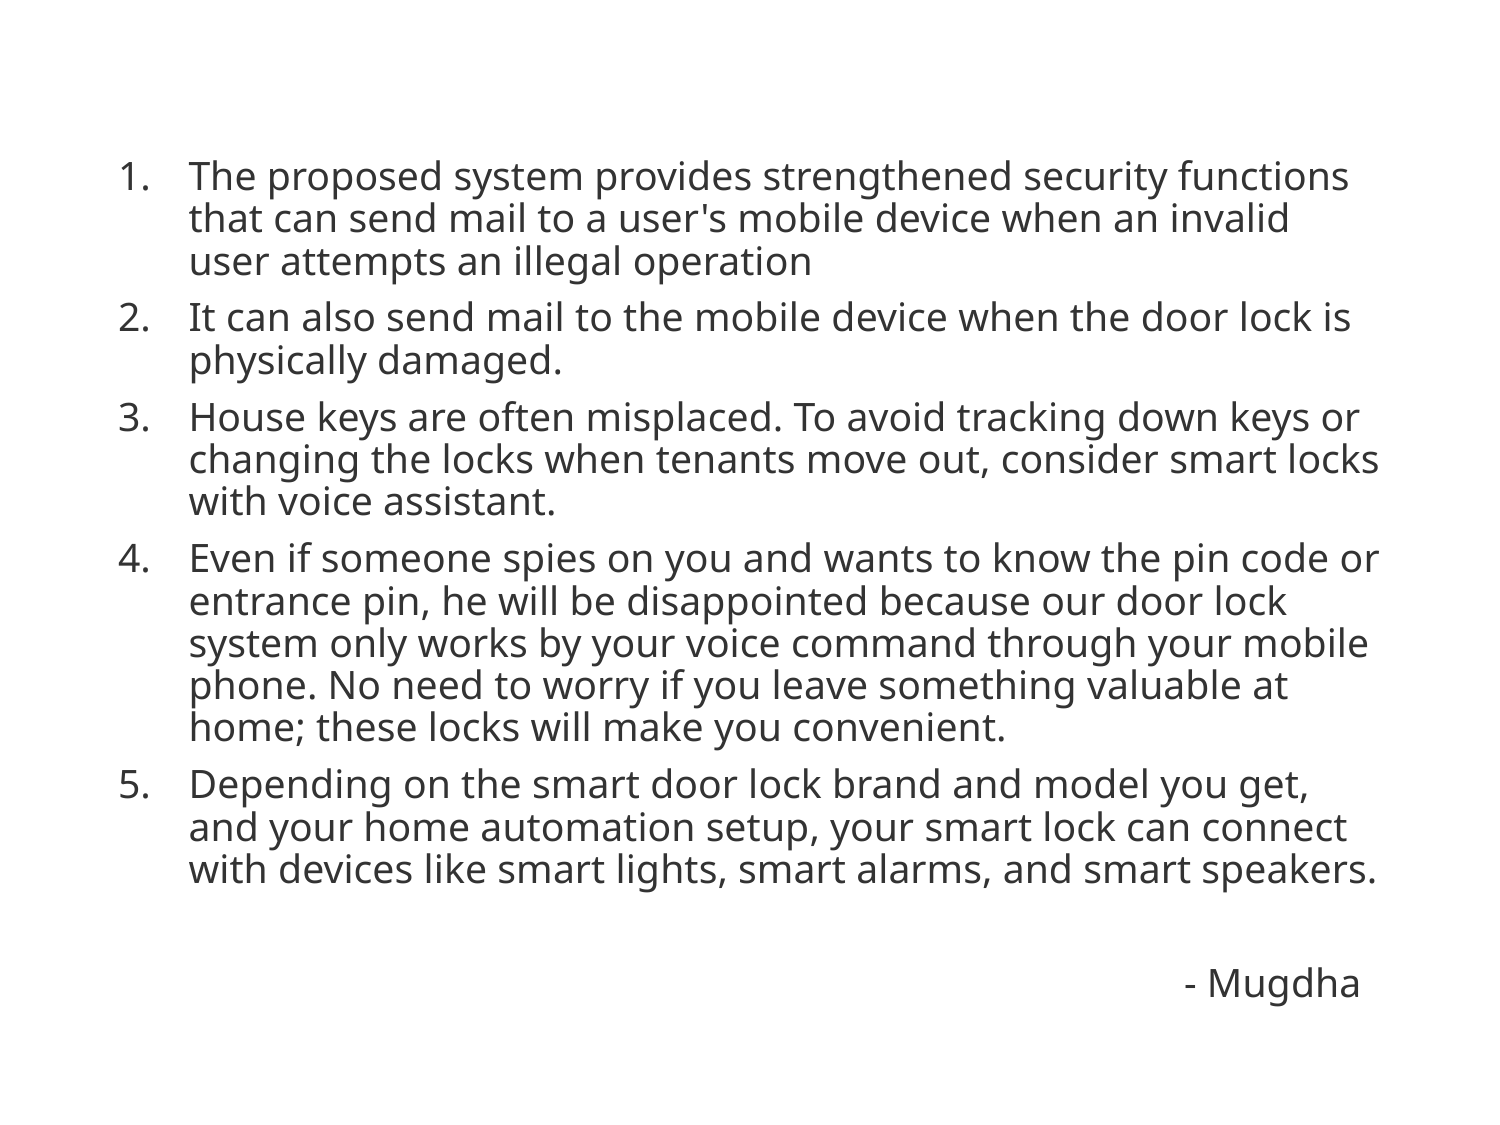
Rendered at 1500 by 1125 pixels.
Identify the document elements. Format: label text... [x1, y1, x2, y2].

list The proposed system provides strengthened security functions that can send mail to a user's mobile device when an invalid user attempts an illegal operation It can also send mail to the mobile device when the door lock is physically damaged. House keys are often misplaced. To avoid tracking down keys or changing the locks when tenants move out, consider smart locks with voice assistant. Even if someone spies on you and wants to know the pin code or entrance pin, he will be disappointed because our door lock system only works by your voice command through your mobile phone. No need to worry if you leave something valuable at home; these locks will make you convenient. Depending on the smart door lock brand and model you get, and your home automation setup, your smart lock can connect with devices like smart lights, smart alarms, and smart speakers. - Mugdha [103, 149, 1397, 1061]
